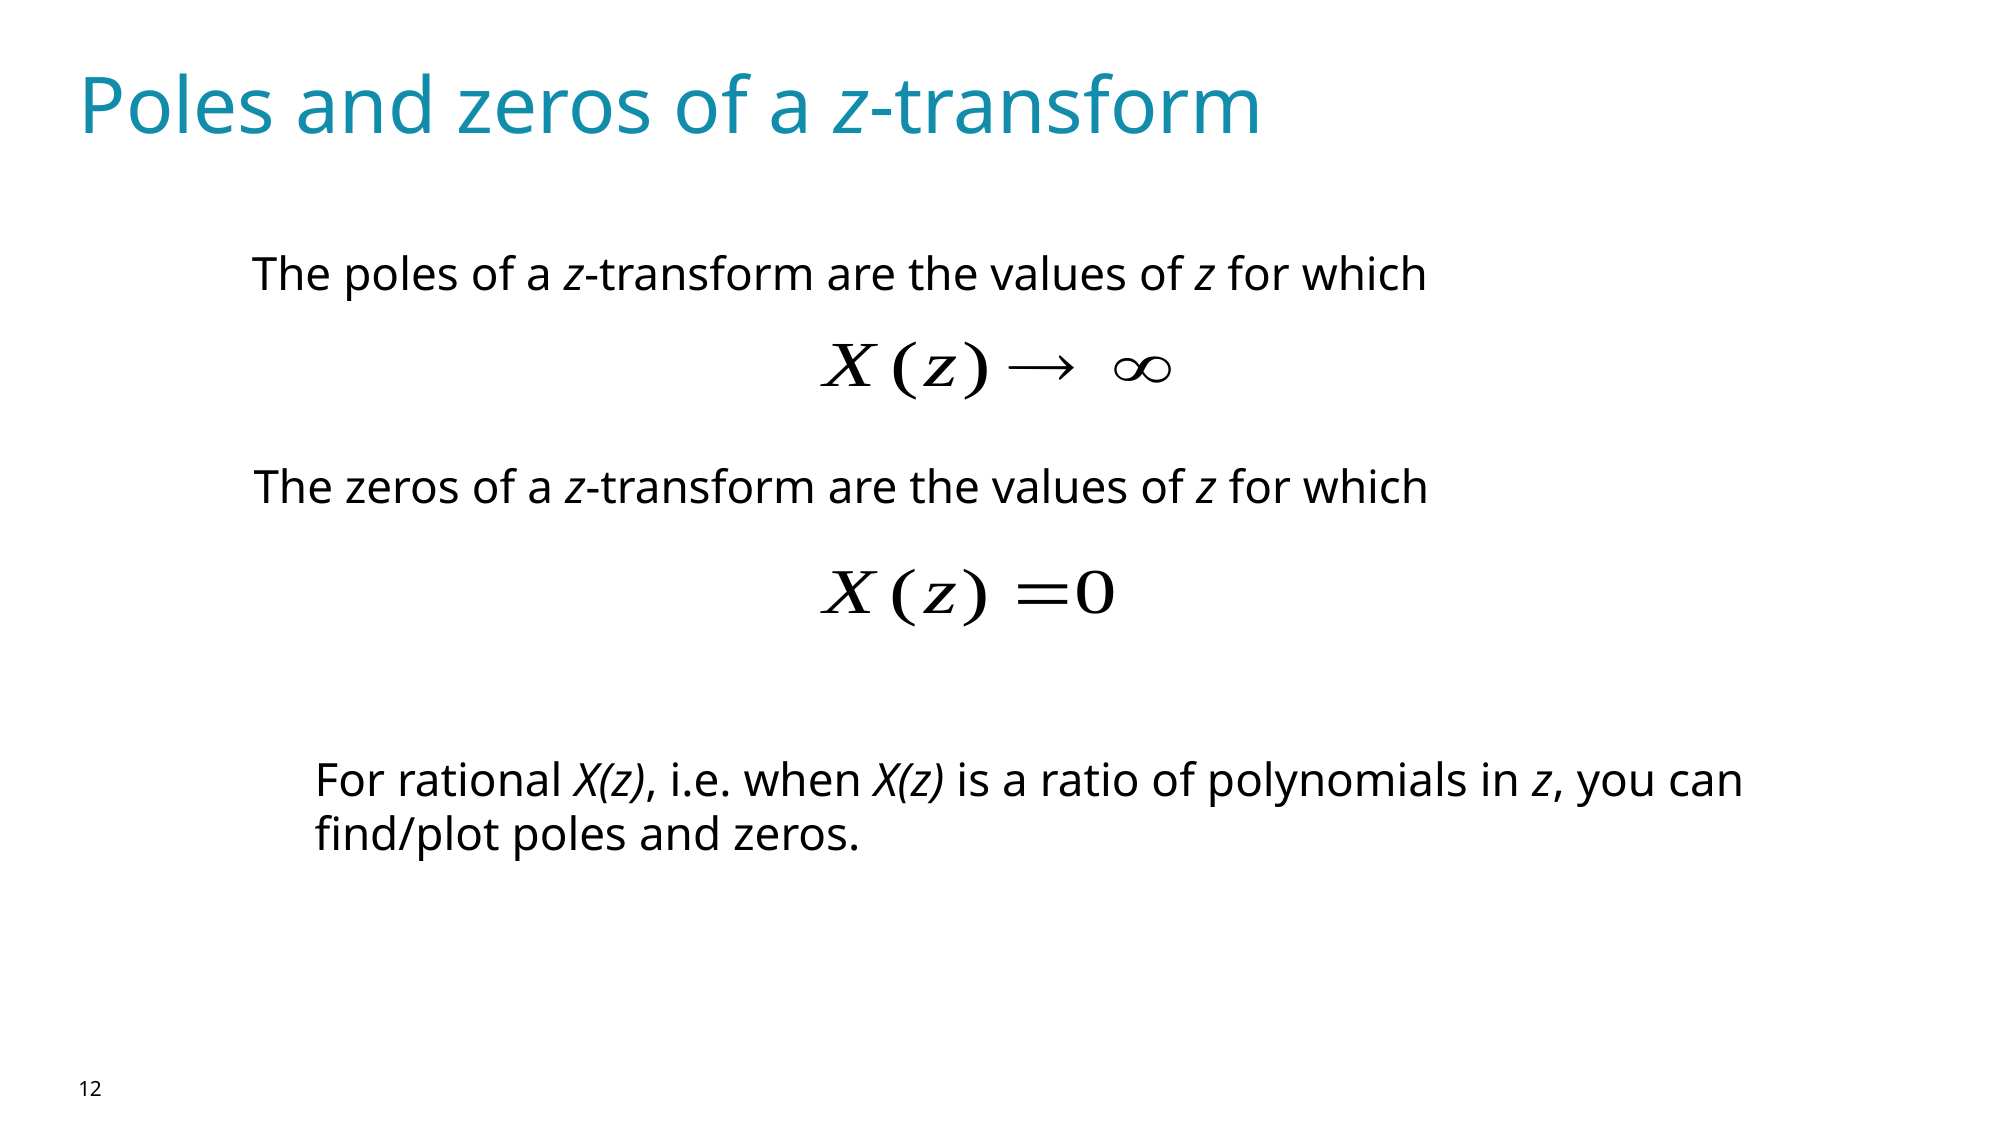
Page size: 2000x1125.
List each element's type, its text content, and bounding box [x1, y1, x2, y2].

title Poles and zeros of a z-transform [78, 55, 1910, 150]
text_box For rational X(z), i.e. when X(z) is a ratio of polynomials in z, you can find/plot poles and zeros. [299, 742, 1799, 868]
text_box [803, 554, 1130, 641]
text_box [803, 327, 1189, 414]
text_box The zeros of a z-transform are the values of z for which [238, 450, 1457, 520]
text_box The poles of a z-transform are the values of z for which [237, 237, 1455, 308]
